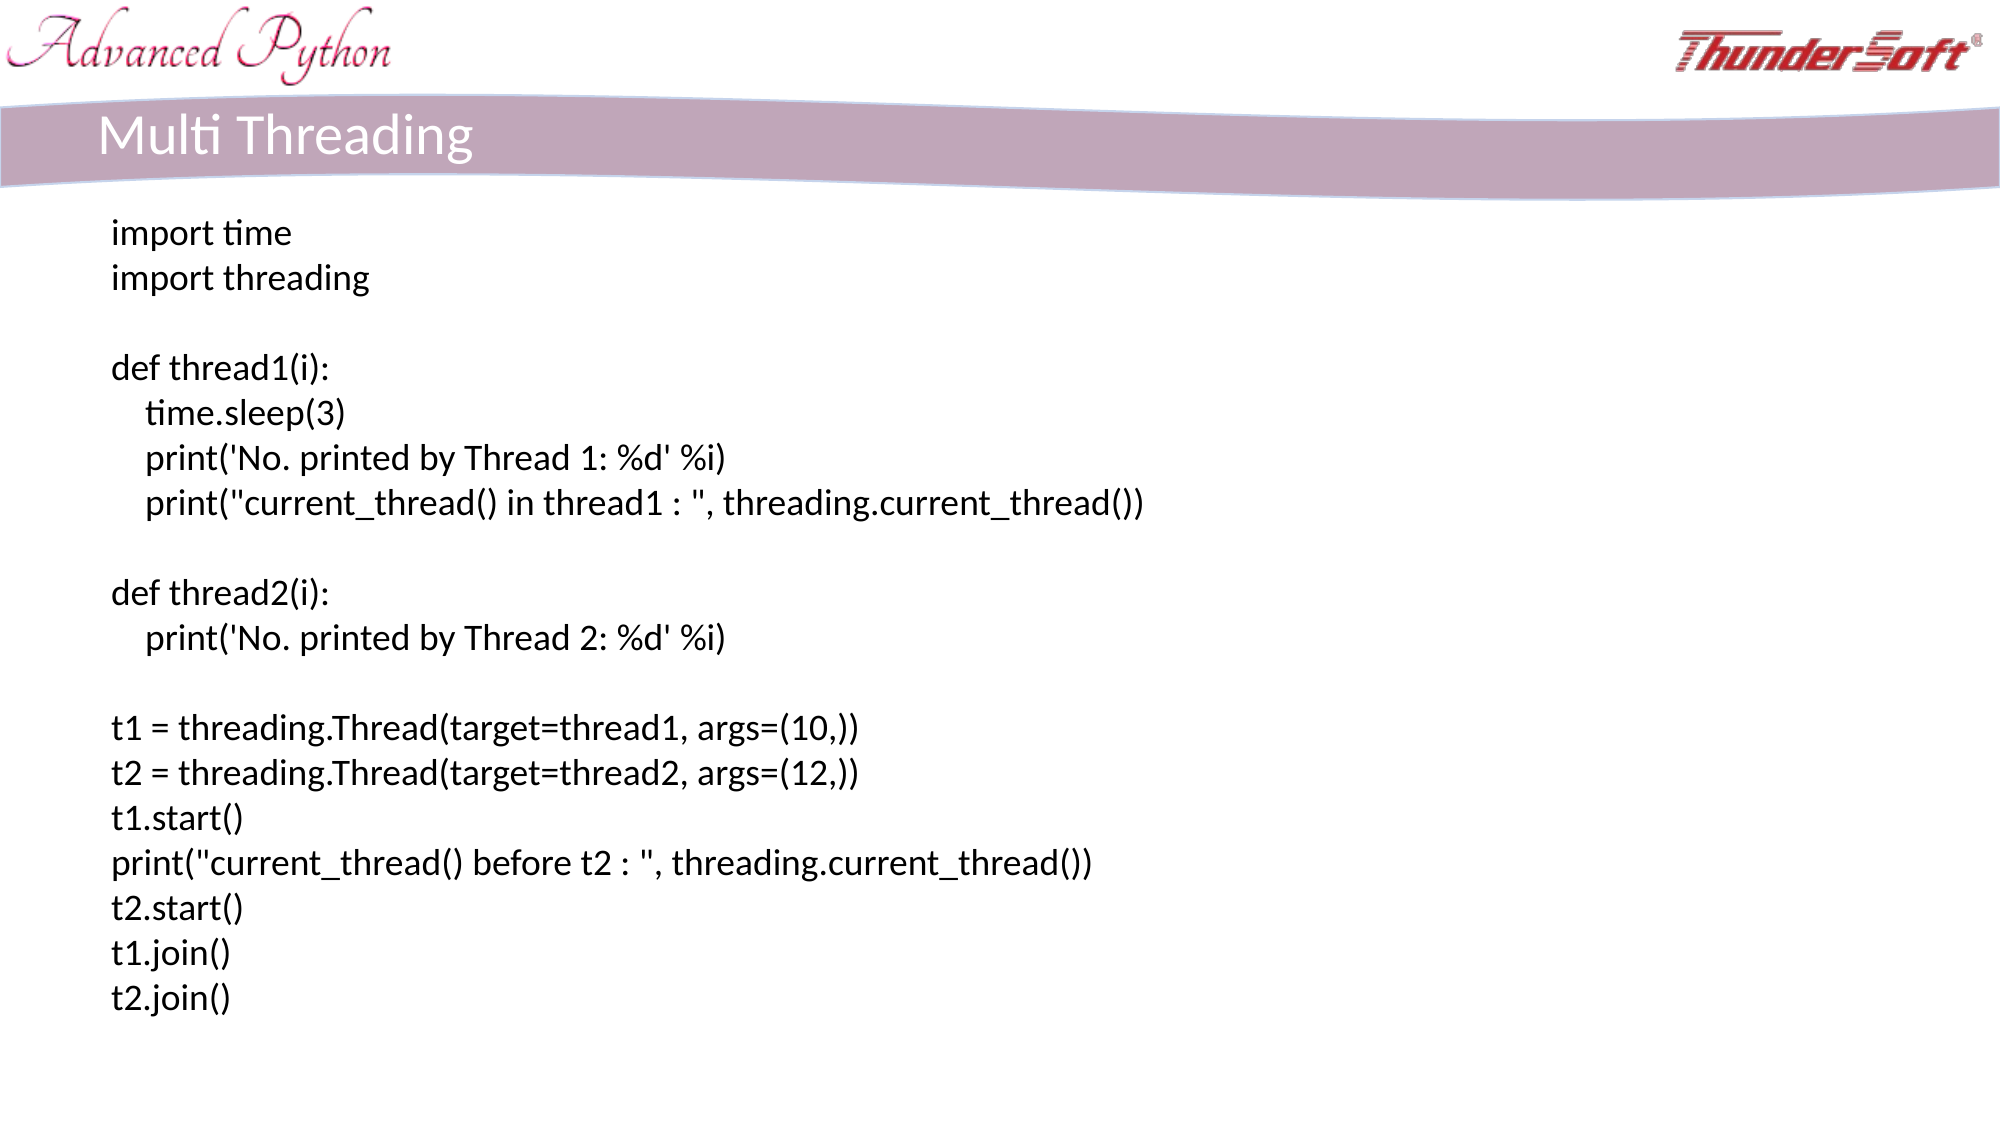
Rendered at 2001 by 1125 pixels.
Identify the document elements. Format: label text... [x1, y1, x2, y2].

picture [1670, 18, 2000, 91]
picture [0, 0, 400, 89]
text_box import time import threading def thread1(i): time.sleep(3) print('No. printed by Thread 1: %d' %i) print("current_thread() in thread1 : ", threading.current_thread()) def thread2(i): print('No. printed by Thread 2: %d' %i) t1 = threading.Thread(target=thread1, args=(10,)) t2 = threading.Thread(target=thread2, args=(12,)) t1.start() print("current_thread() before t2 : ", threading.current_thread()) t2.start() t1.join() t2.join() [96, 200, 1717, 1025]
text_box Multi Threading [82, 89, 489, 174]
text_box [0, 93, 2000, 200]
